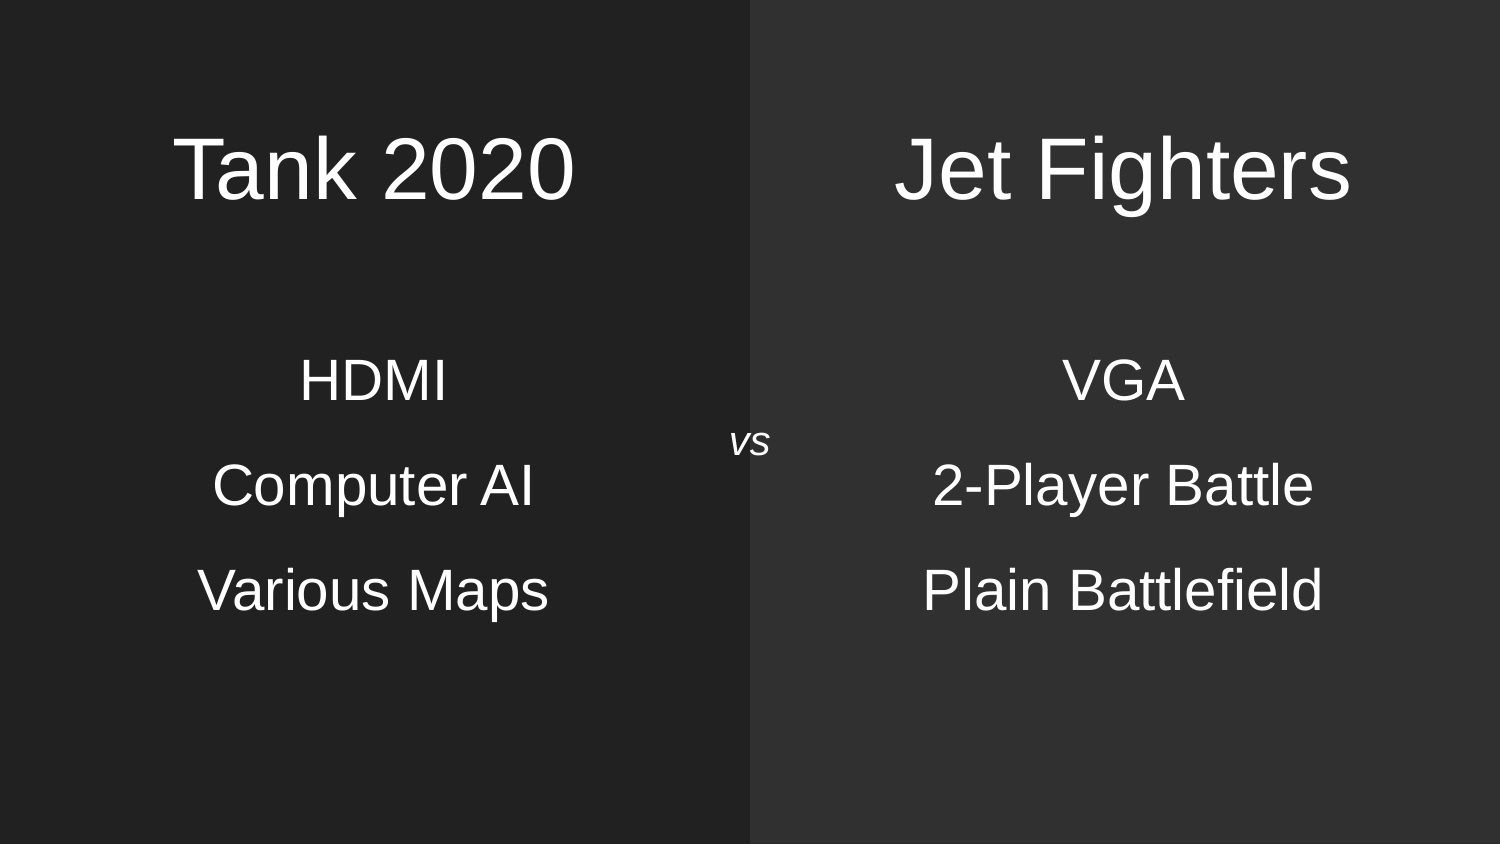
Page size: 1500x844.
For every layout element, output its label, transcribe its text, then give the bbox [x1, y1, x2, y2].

text_box vs [707, 398, 793, 467]
title Tank 2020 [42, 42, 706, 285]
title Jet Fighters [791, 42, 1456, 285]
title VGA 2-Player Battle Plain Battlefield [791, 285, 1456, 644]
title HDMI Computer AI Various Maps [42, 285, 706, 644]
